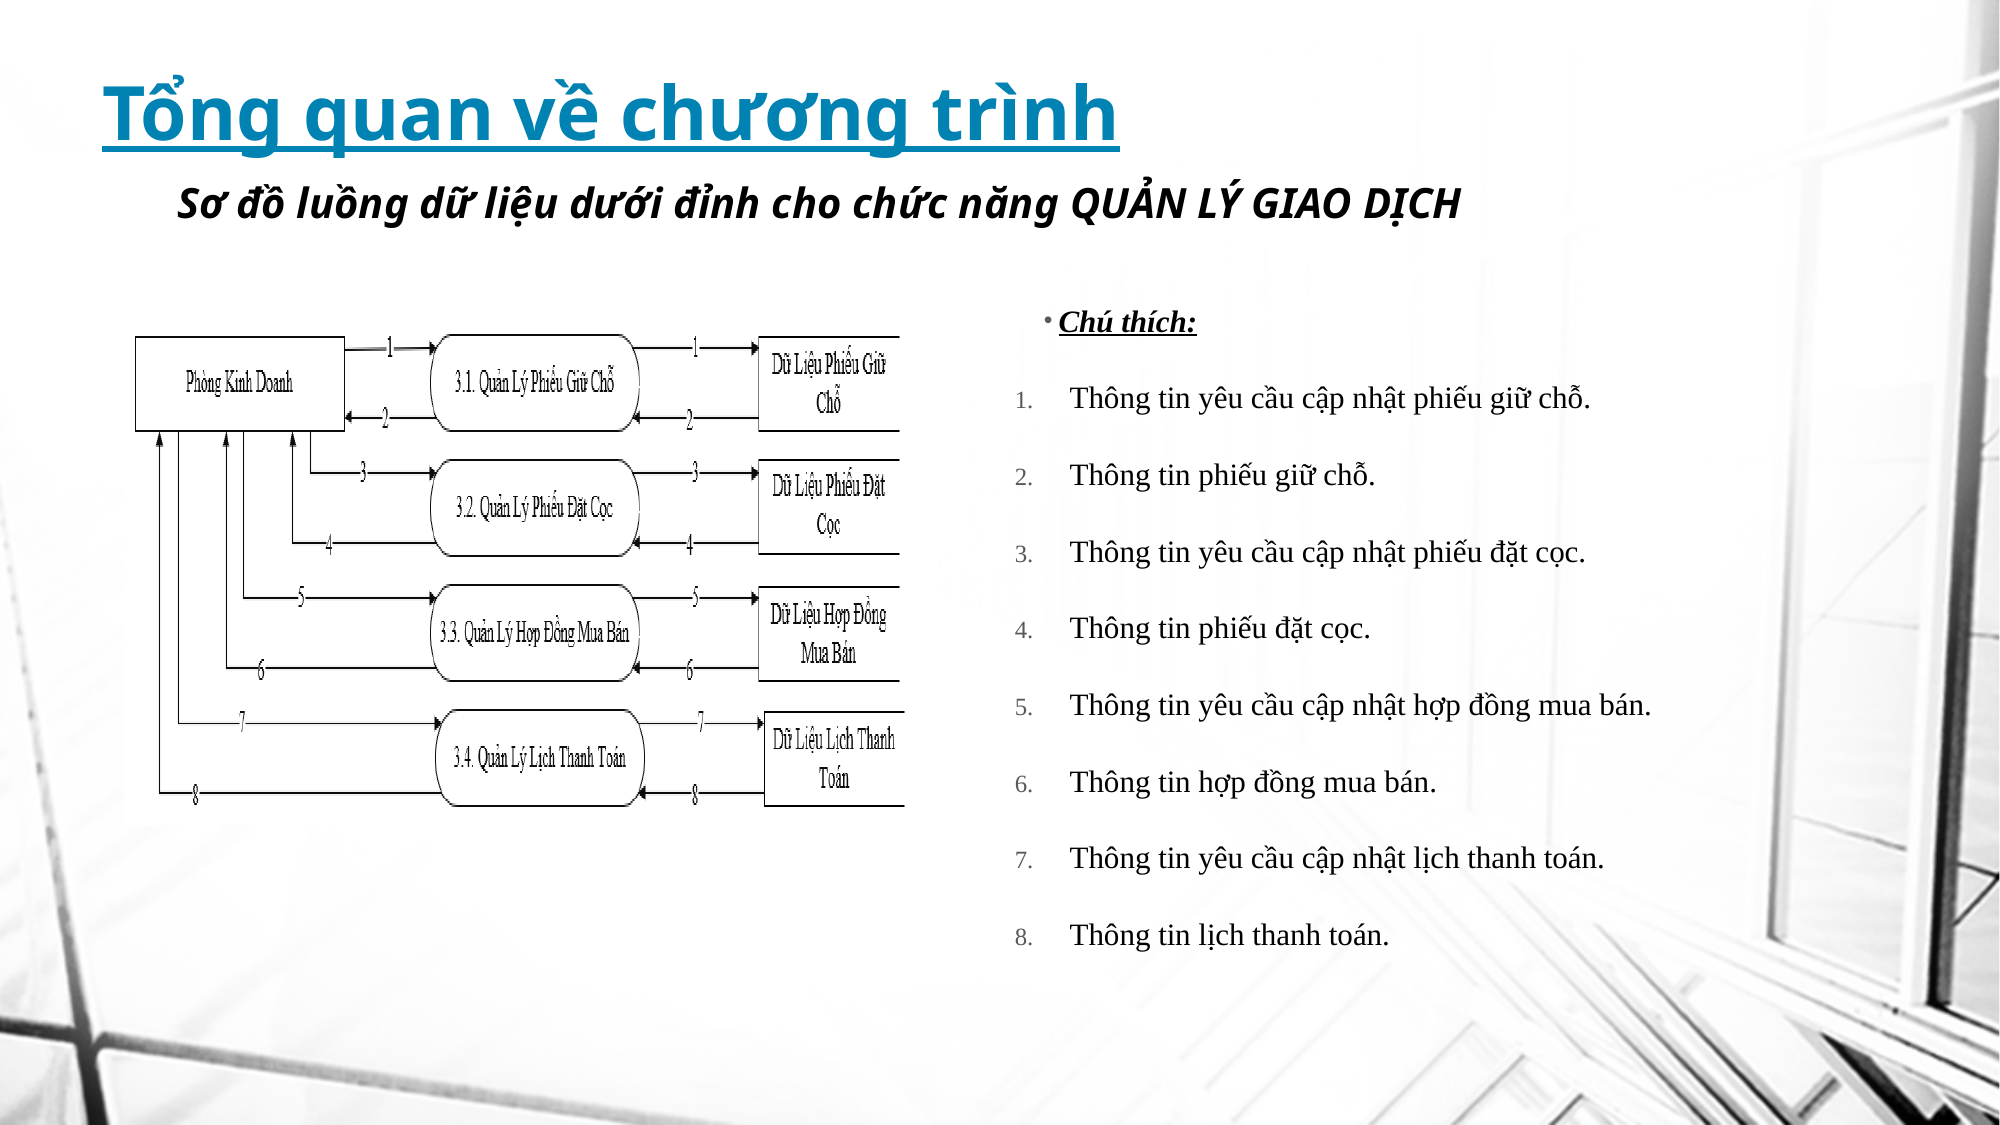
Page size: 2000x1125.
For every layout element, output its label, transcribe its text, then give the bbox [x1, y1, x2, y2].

title Tổng quan về chương trình [87, 50, 1513, 163]
text_box Sơ đồ luồng dữ liệu dưới đỉnh cho chức năng QUẢN LÝ GIAO DỊCH [162, 144, 1788, 235]
picture [0, 0, 2000, 1125]
list Chú thích: Thông tin yêu cầu cập nhật phiếu giữ chỗ. Thông tin phiếu giữ chỗ. Thông tin yêu cầu cập nhật phiếu đặt cọc. Thông tin phiếu đặt cọc. Thông tin yêu cầu cập nhật hợp đồng mua bán. Thông tin hợp đồng mua bán. Thông tin yêu cầu cập nhật lịch thanh toán. Thông tin lịch thanh toán. [999, 275, 1675, 969]
